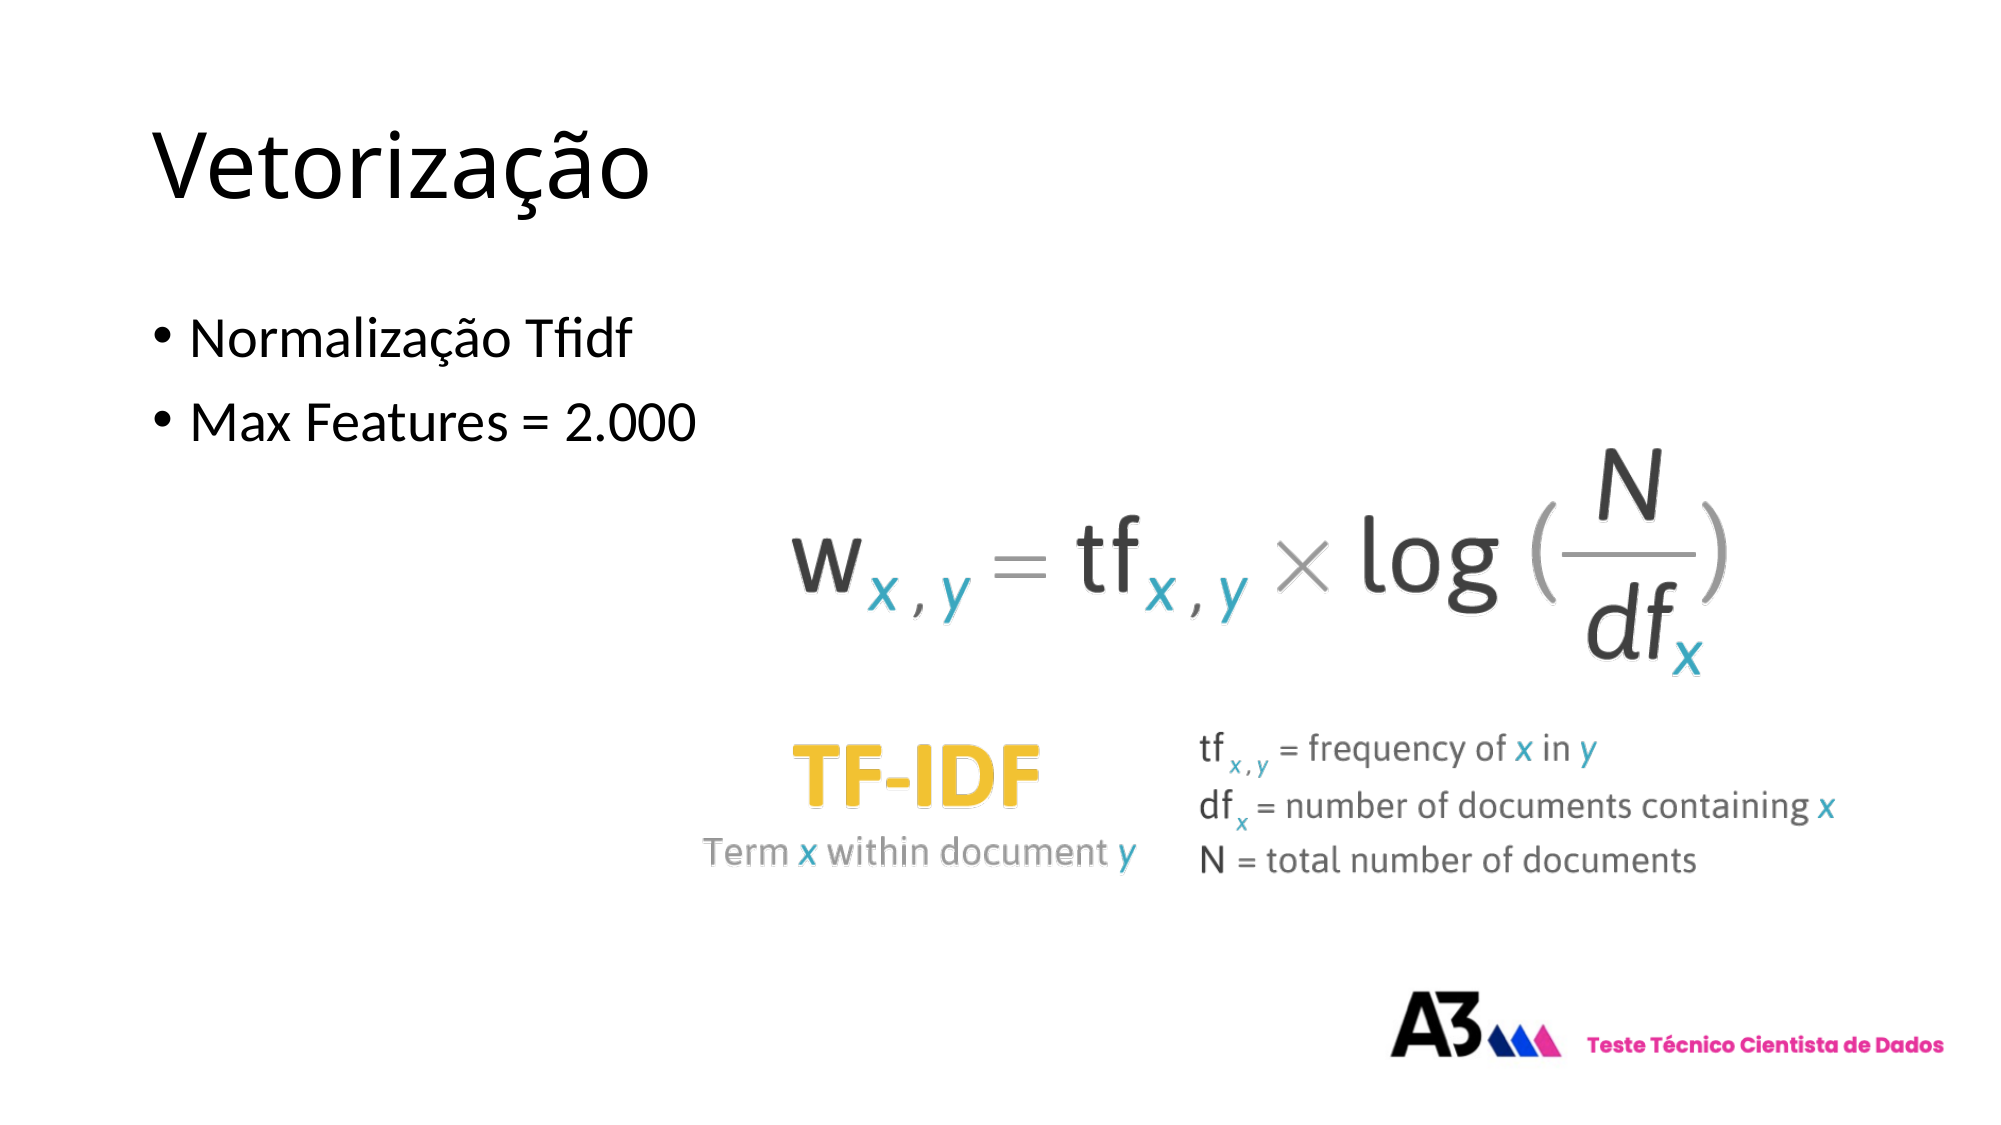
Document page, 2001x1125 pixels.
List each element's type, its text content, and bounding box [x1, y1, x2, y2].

title Vetorização [137, 59, 1863, 278]
picture [570, 442, 1955, 903]
picture [1383, 972, 1955, 1083]
list Normalização Tfidf Max Features = 2.000 [137, 299, 1863, 1014]
